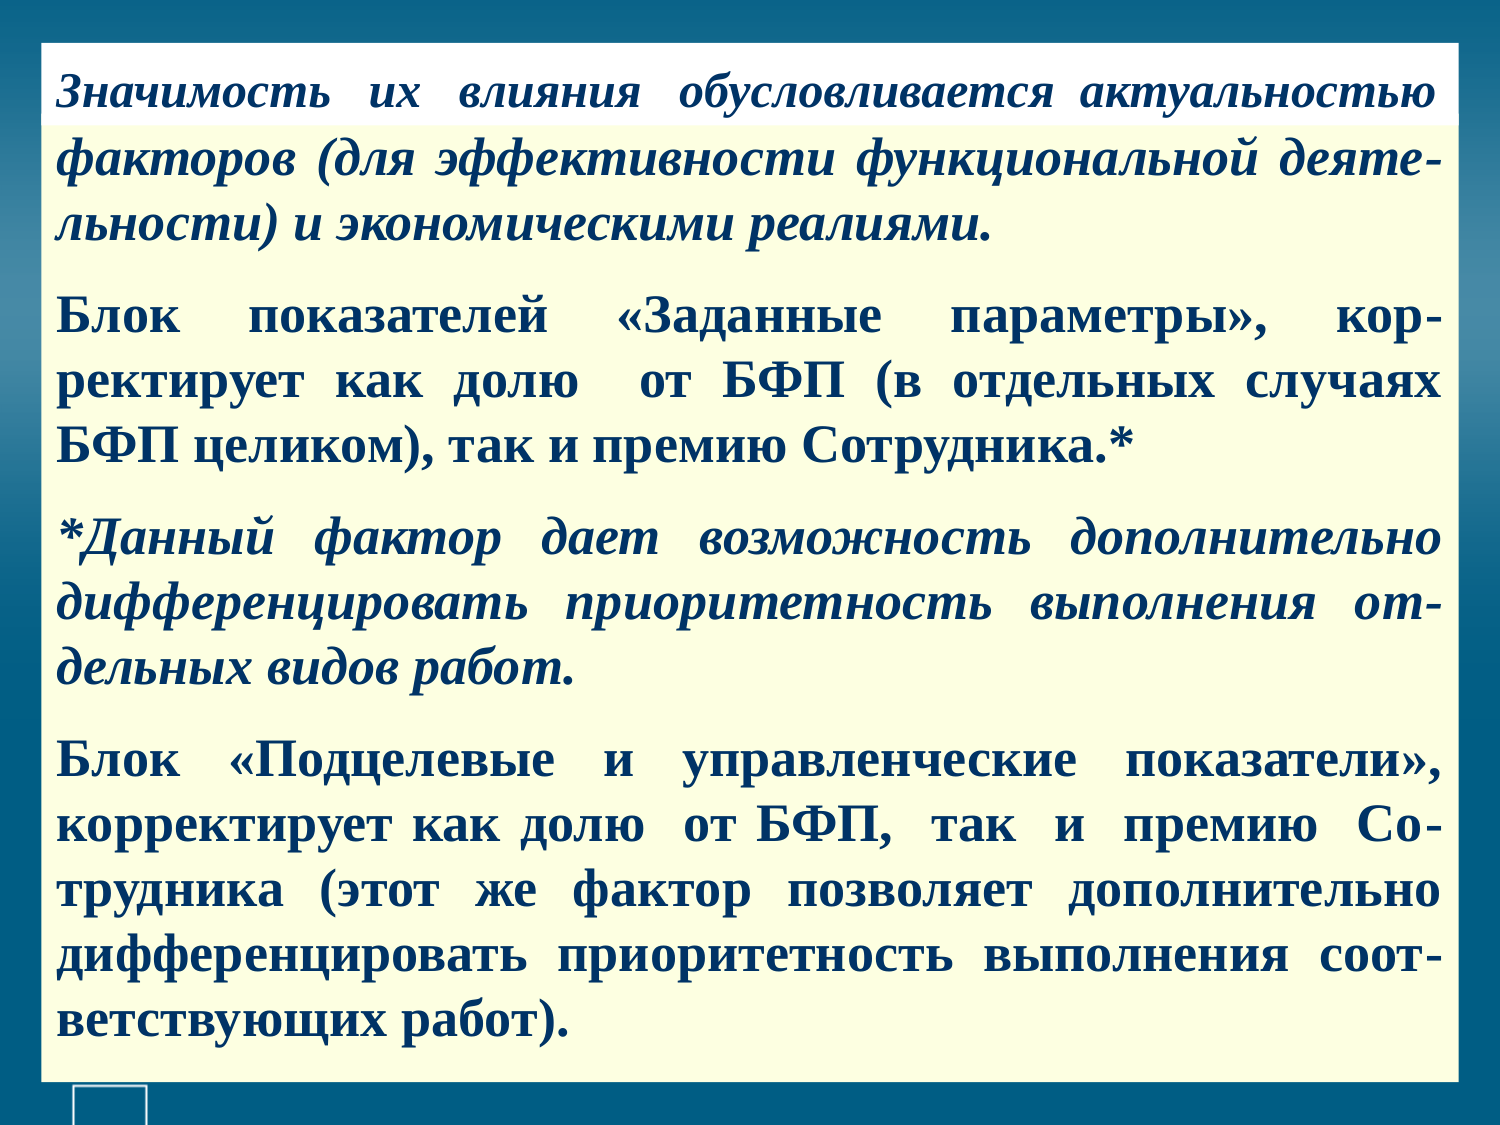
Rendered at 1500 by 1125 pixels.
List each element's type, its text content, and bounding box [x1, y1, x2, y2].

picture [0, 11, 1500, 578]
title Значимость их влияния обусловливается актуальностью [41, 42, 1459, 126]
list факторов (для эффективности функциональной деяте-льности) и экономическими реалиями. Блок показателей «Заданные параметры», кор-ректирует как долю от БФП (в отдельных случаях БФП целиком), так и премию Сотрудника.* *Данный фактор дает возможность дополнительно дифференцировать приоритетность выполнения от-дельных видов работ. Блок «Подцелевые и управленческие показатели», корректирует как долю от БФП, так и премию Со-трудника (этот же фактор позволяет дополнительно дифференцировать приоритетность выполнения соот-ветствующих работ). [41, 126, 1459, 1083]
picture [72, 1085, 147, 1125]
